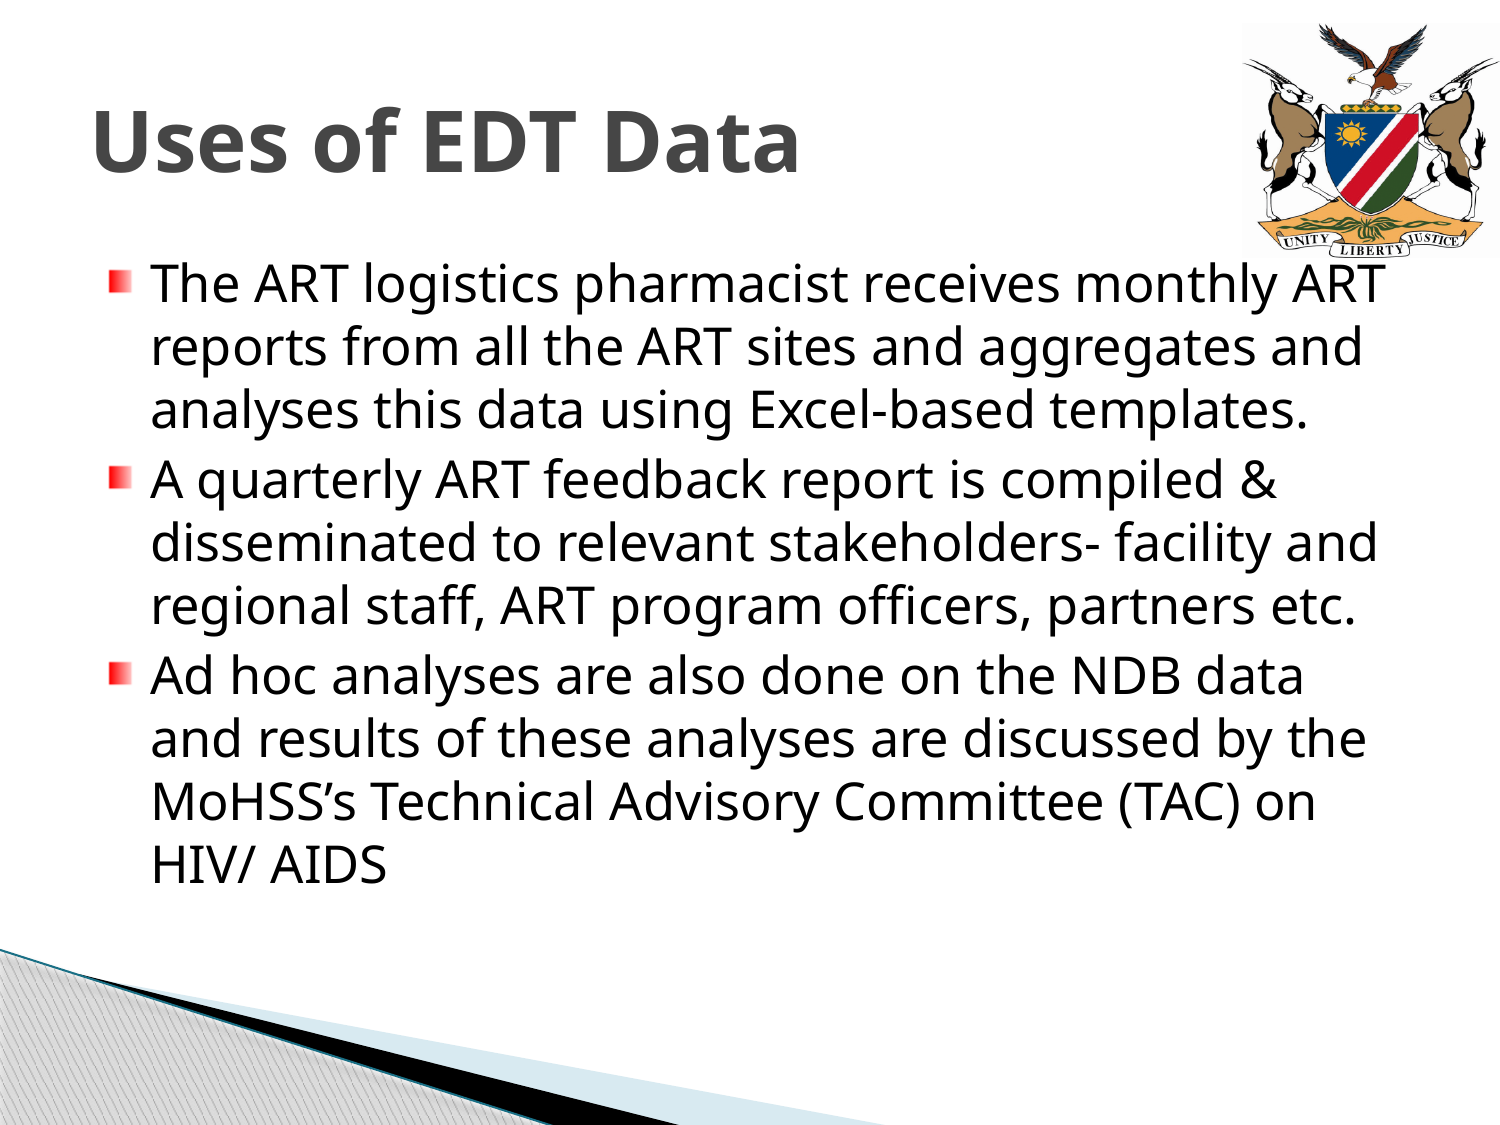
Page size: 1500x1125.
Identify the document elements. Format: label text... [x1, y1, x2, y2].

list The ART logistics pharmacist receives monthly ART reports from all the ART sites and aggregates and analyses this data using Excel-based templates. A quarterly ART feedback report is compiled & disseminated to relevant stakeholders- facility and regional staff, ART program officers, partners etc. Ad hoc analyses are also done on the NDB data and results of these analyses are discussed by the MoHSS’s Technical Advisory Committee (TAC) on HIV/ AIDS [75, 243, 1425, 986]
picture [107, 660, 135, 688]
picture [107, 268, 135, 296]
picture [1241, 23, 1500, 259]
picture [107, 464, 135, 492]
title Uses of EDT Data [75, 45, 1236, 233]
